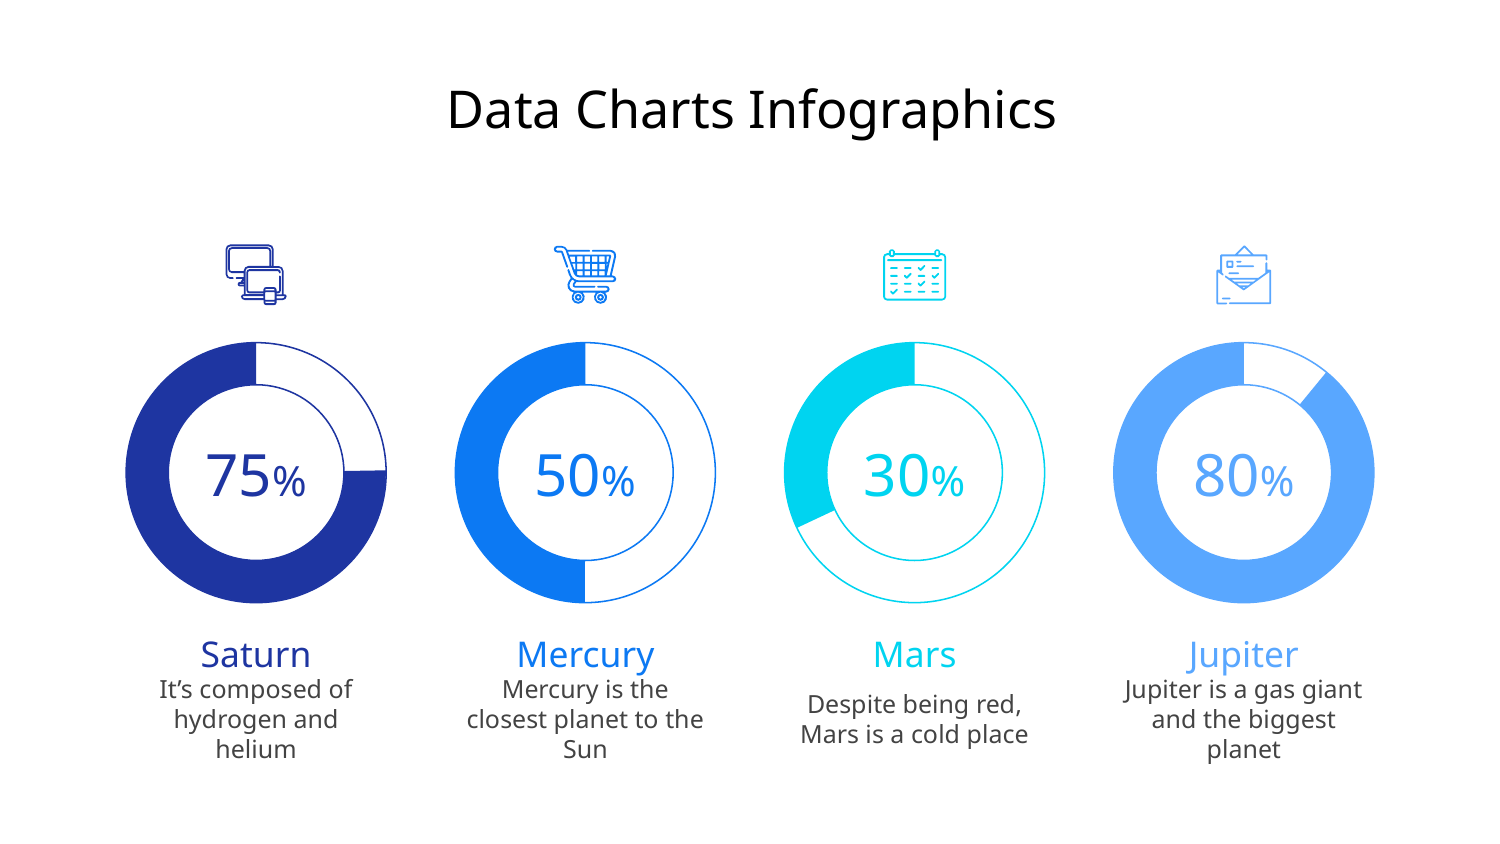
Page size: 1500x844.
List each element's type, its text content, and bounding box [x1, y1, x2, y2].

title Data Charts Infographics [79, 68, 1426, 148]
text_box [116, 342, 396, 759]
text_box [225, 244, 287, 306]
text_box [774, 342, 1055, 759]
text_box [553, 245, 618, 305]
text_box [445, 342, 726, 759]
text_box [882, 249, 947, 301]
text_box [1103, 342, 1384, 759]
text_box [1216, 245, 1272, 305]
